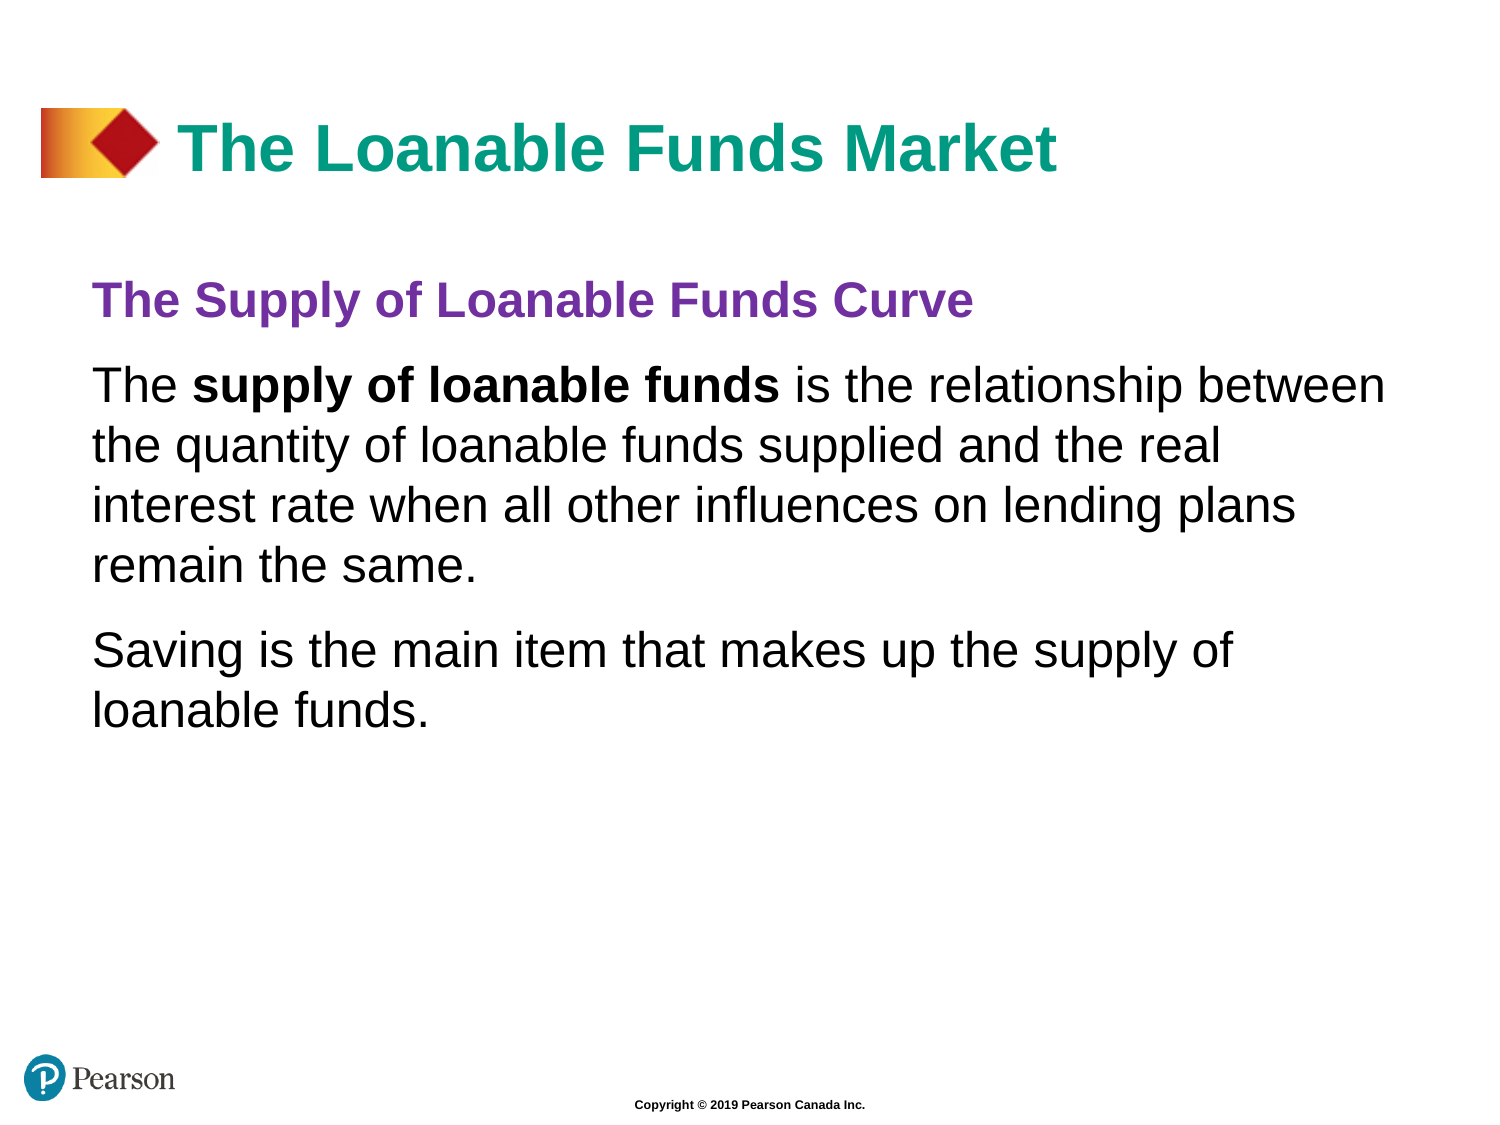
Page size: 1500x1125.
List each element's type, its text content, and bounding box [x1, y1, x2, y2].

picture [24, 1087, 34, 1101]
picture [33, 1064, 58, 1089]
picture [50, 1054, 175, 1101]
list The Supply of Loanable Funds Curve The supply of loanable funds is the relationship between the quantity of loanable funds supplied and the real interest rate when all other influences on lending plans remain the same. Saving is the main item that makes up the supply of loanable funds. [59, 259, 1410, 1003]
picture [41, 108, 160, 178]
picture [24, 1054, 41, 1072]
title The Loanable Funds Market [162, 17, 1425, 273]
